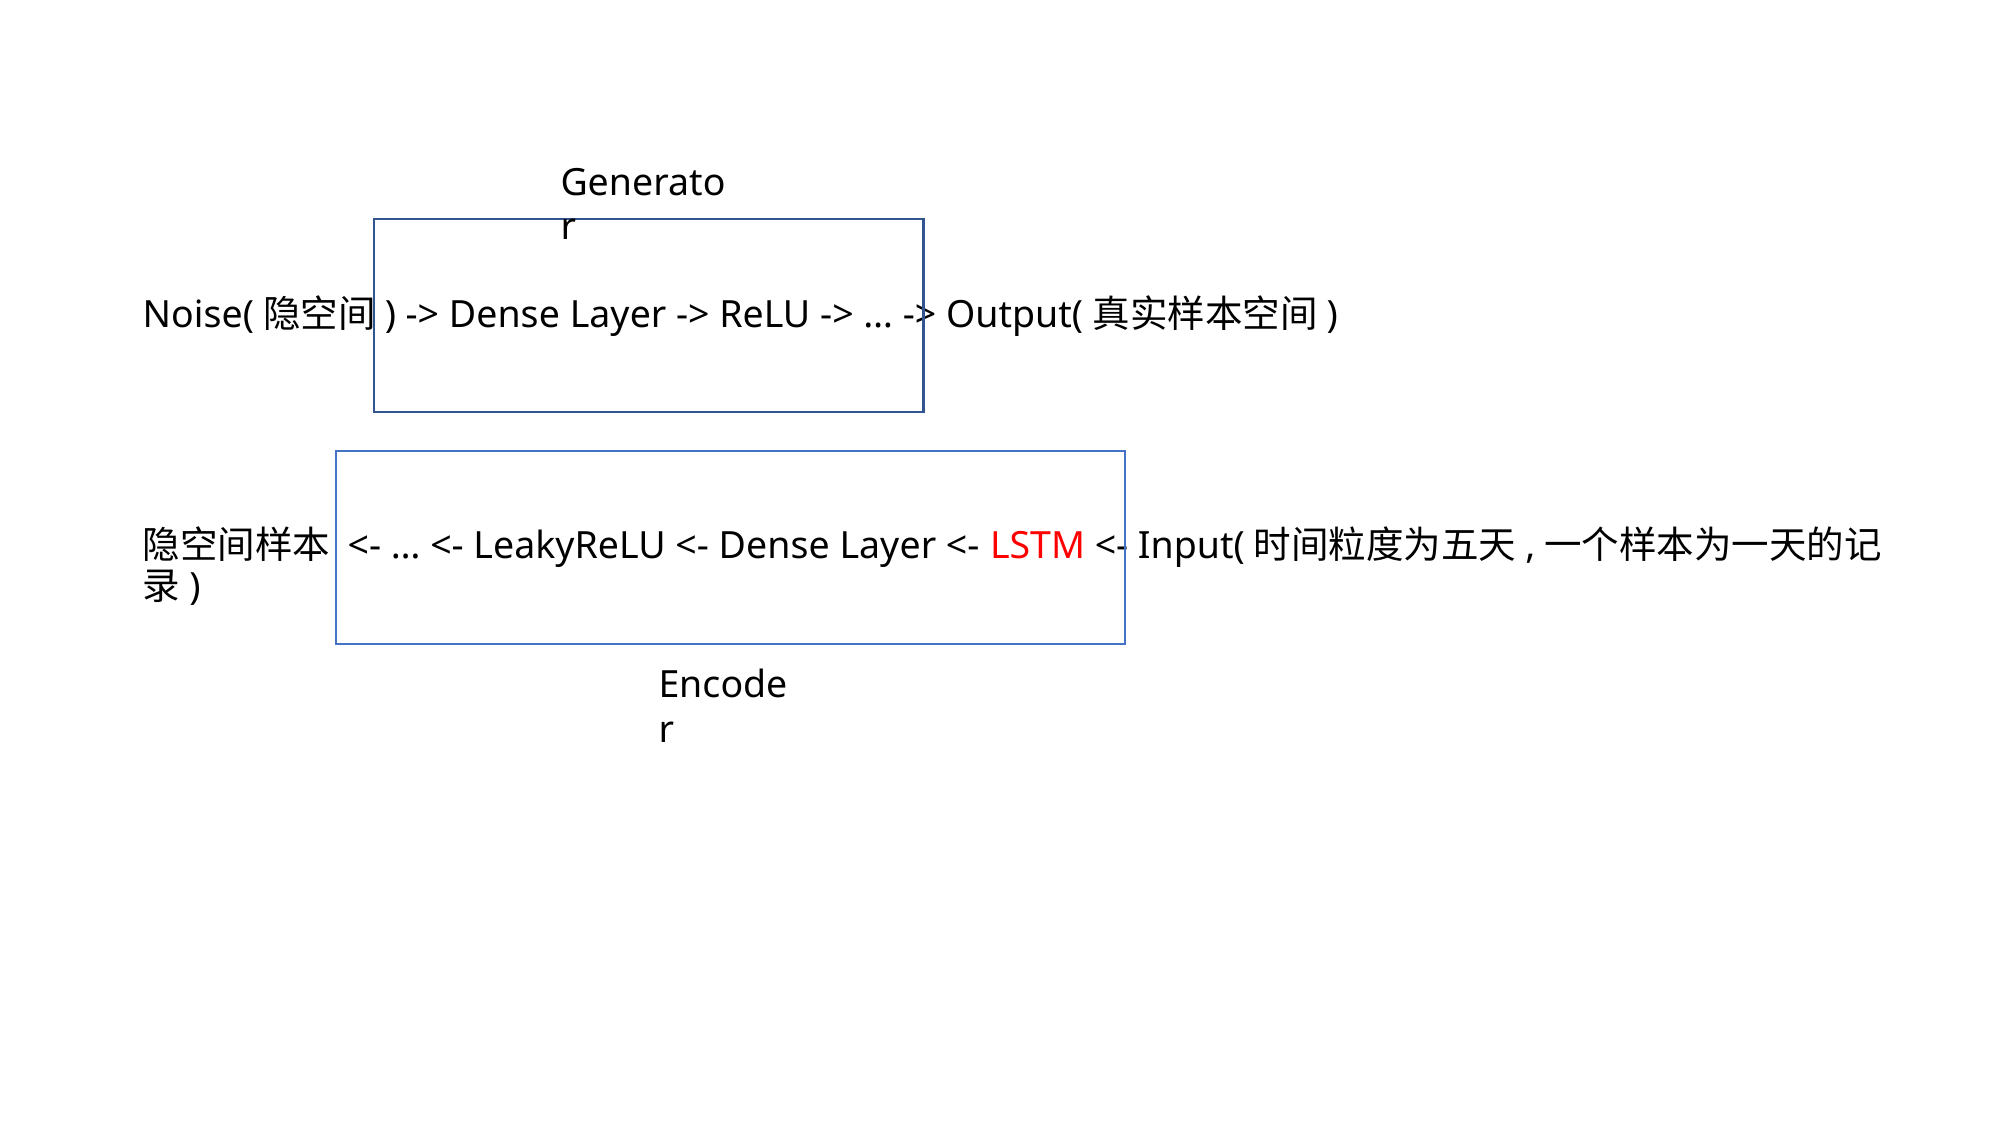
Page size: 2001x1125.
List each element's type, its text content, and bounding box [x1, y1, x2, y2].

text_box Generator [545, 150, 752, 255]
text_box [373, 218, 925, 413]
text_box [335, 450, 1126, 645]
text_box Encoder [643, 652, 818, 758]
list Noise(隐空间) -> Dense Layer -> ReLU -> … -> Output(真实样本空间) 隐空间样本 <- … <- LeakyReLU <- Dense Layer <- LSTM <- Input(时间粒度为五天,一个样本为一天的记录) [127, 287, 1921, 1002]
